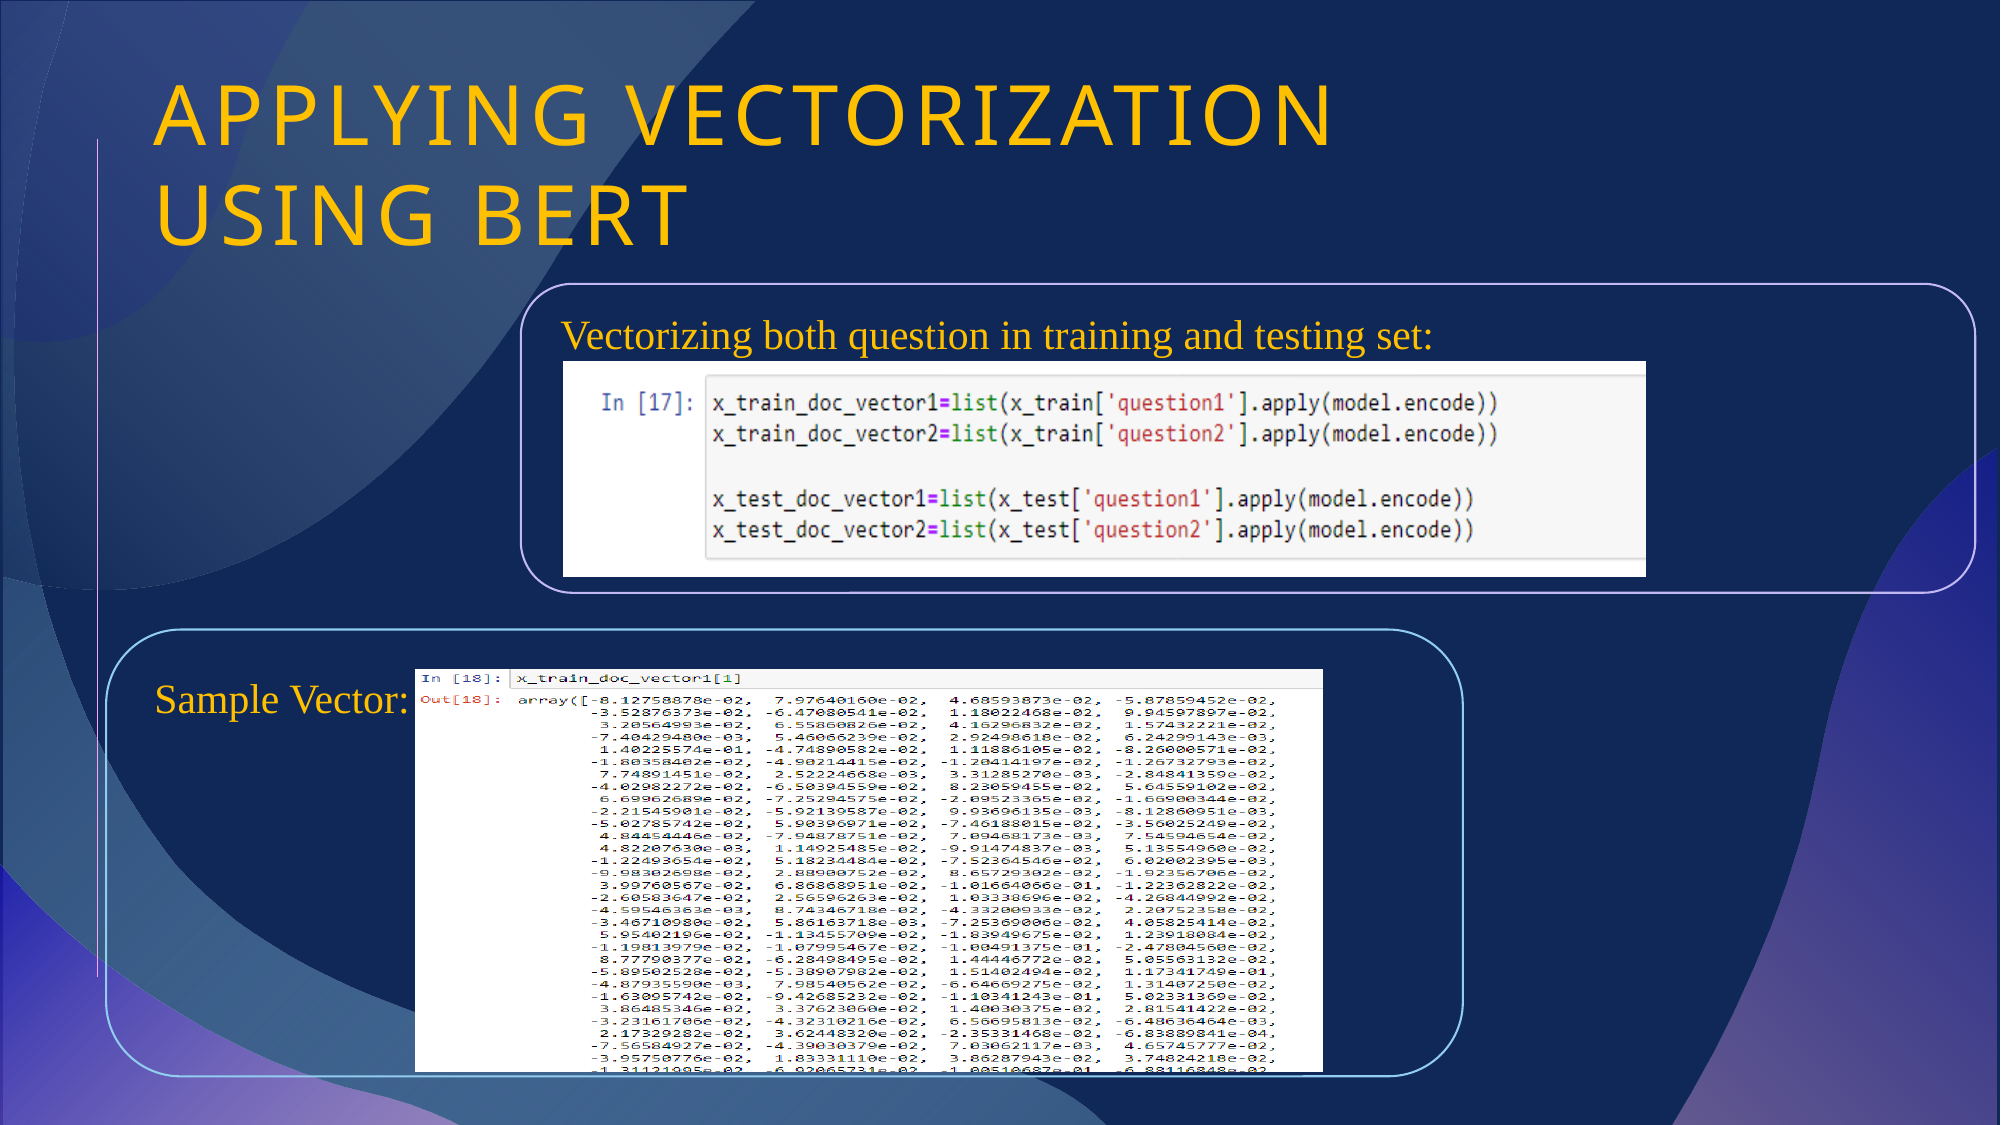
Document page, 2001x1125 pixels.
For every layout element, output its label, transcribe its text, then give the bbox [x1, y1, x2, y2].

text_box Sample Vector: [139, 638, 1392, 729]
text_box APPLYING VECTORIZATION USING BERT [139, 55, 1652, 271]
picture [415, 669, 1323, 1072]
text_box Vectorizing both question in training and testing set: [545, 274, 1959, 440]
text_box [105, 628, 1464, 1078]
text_box [519, 290, 1977, 594]
picture [563, 361, 1646, 577]
